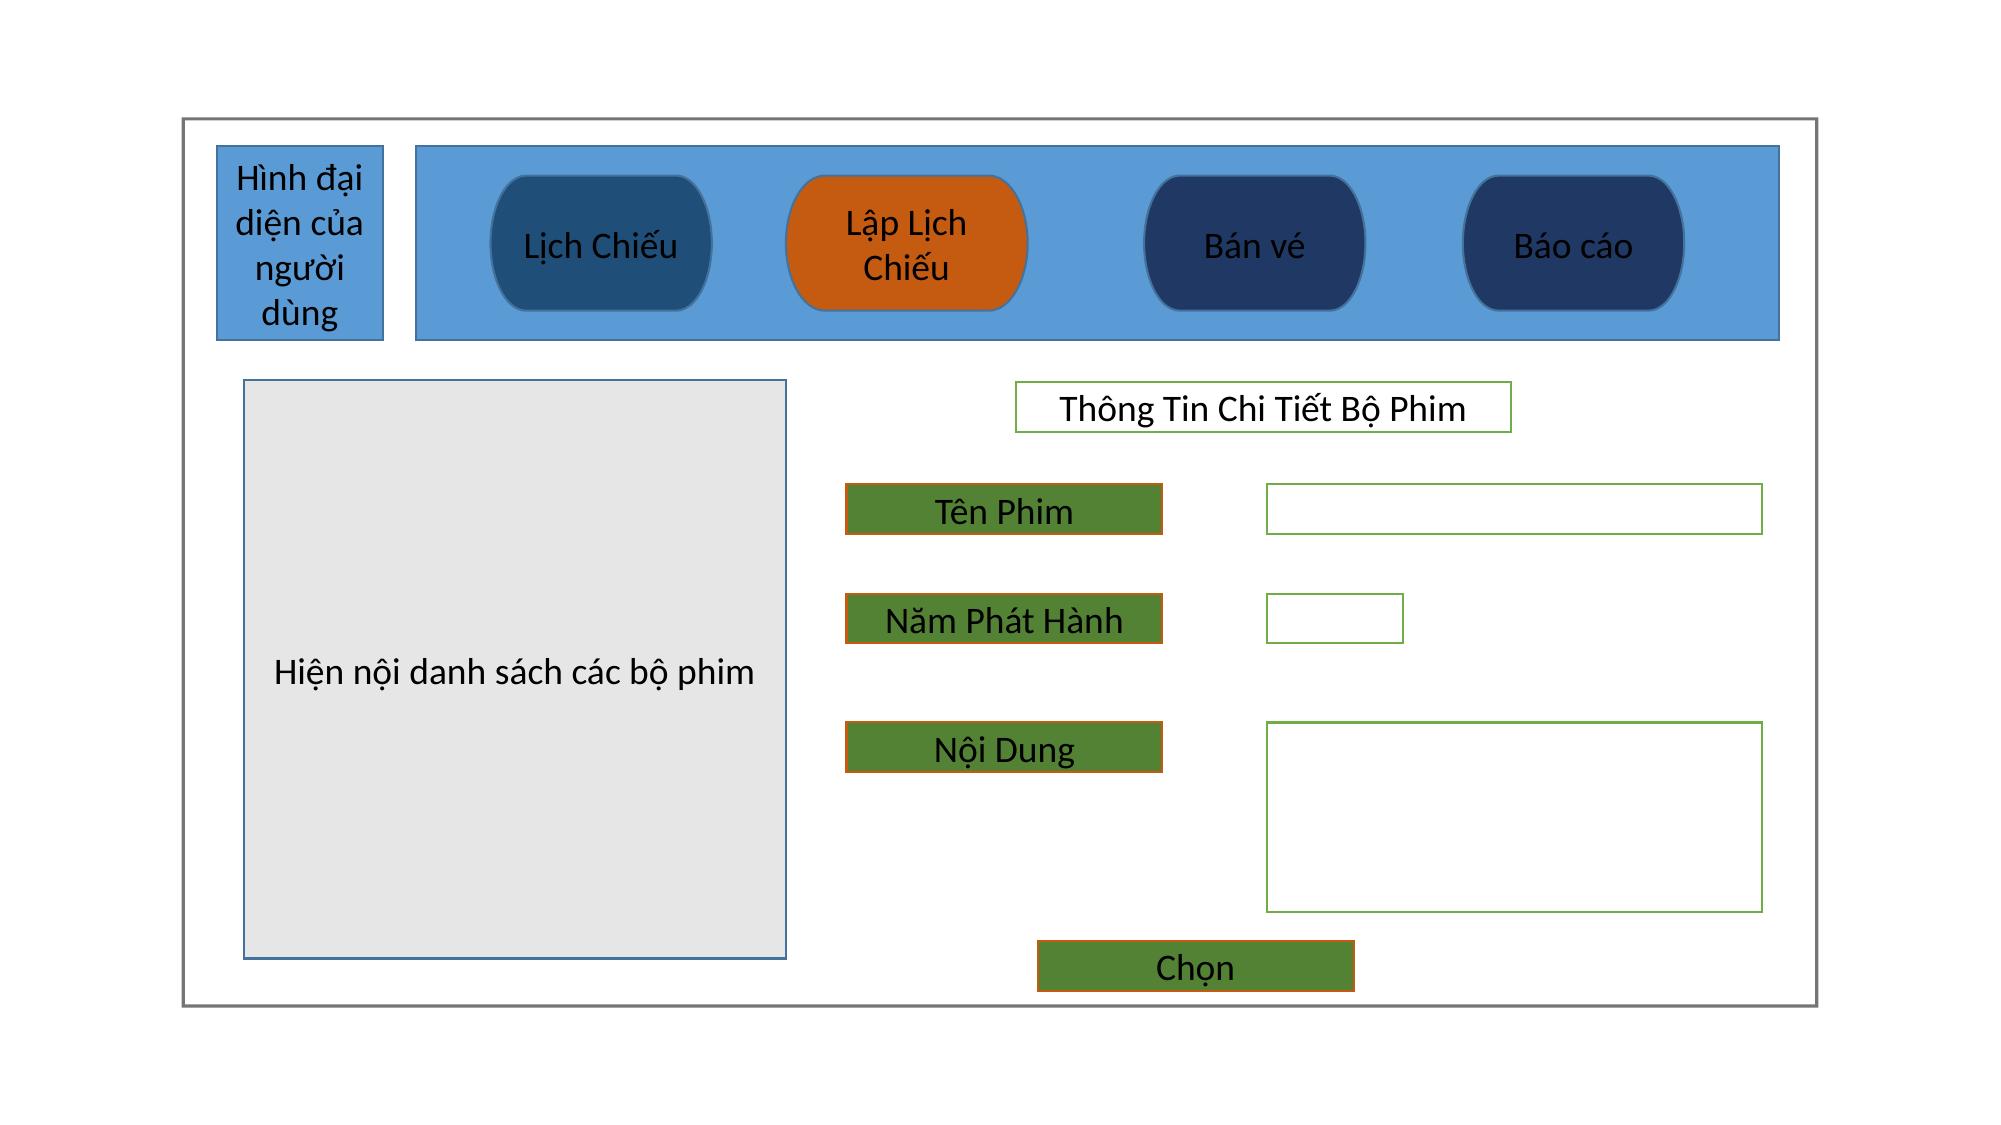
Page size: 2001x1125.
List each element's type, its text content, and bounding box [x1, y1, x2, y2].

text_box [1266, 721, 1763, 913]
text_box Báo cáo [1461, 174, 1686, 312]
text_box Chọn [1037, 940, 1355, 992]
text_box Tên Phim [845, 483, 1163, 535]
text_box [415, 145, 1780, 341]
text_box Bán vé [1143, 174, 1367, 312]
text_box Thông Tin Chi Tiết Bộ Phim [1015, 381, 1512, 433]
text_box Lập Lịch Chiếu [784, 174, 1029, 312]
text_box Hình đại diện của người dùng [216, 145, 384, 341]
text_box Lịch Chiếu [489, 174, 713, 312]
text_box Nội Dung [845, 721, 1163, 773]
text_box Năm Phát Hành [845, 593, 1163, 644]
text_box Hiện nội danh sách các bộ phim [243, 379, 787, 960]
text_box [1266, 483, 1763, 535]
text_box [182, 118, 1818, 1007]
text_box [1266, 593, 1404, 644]
